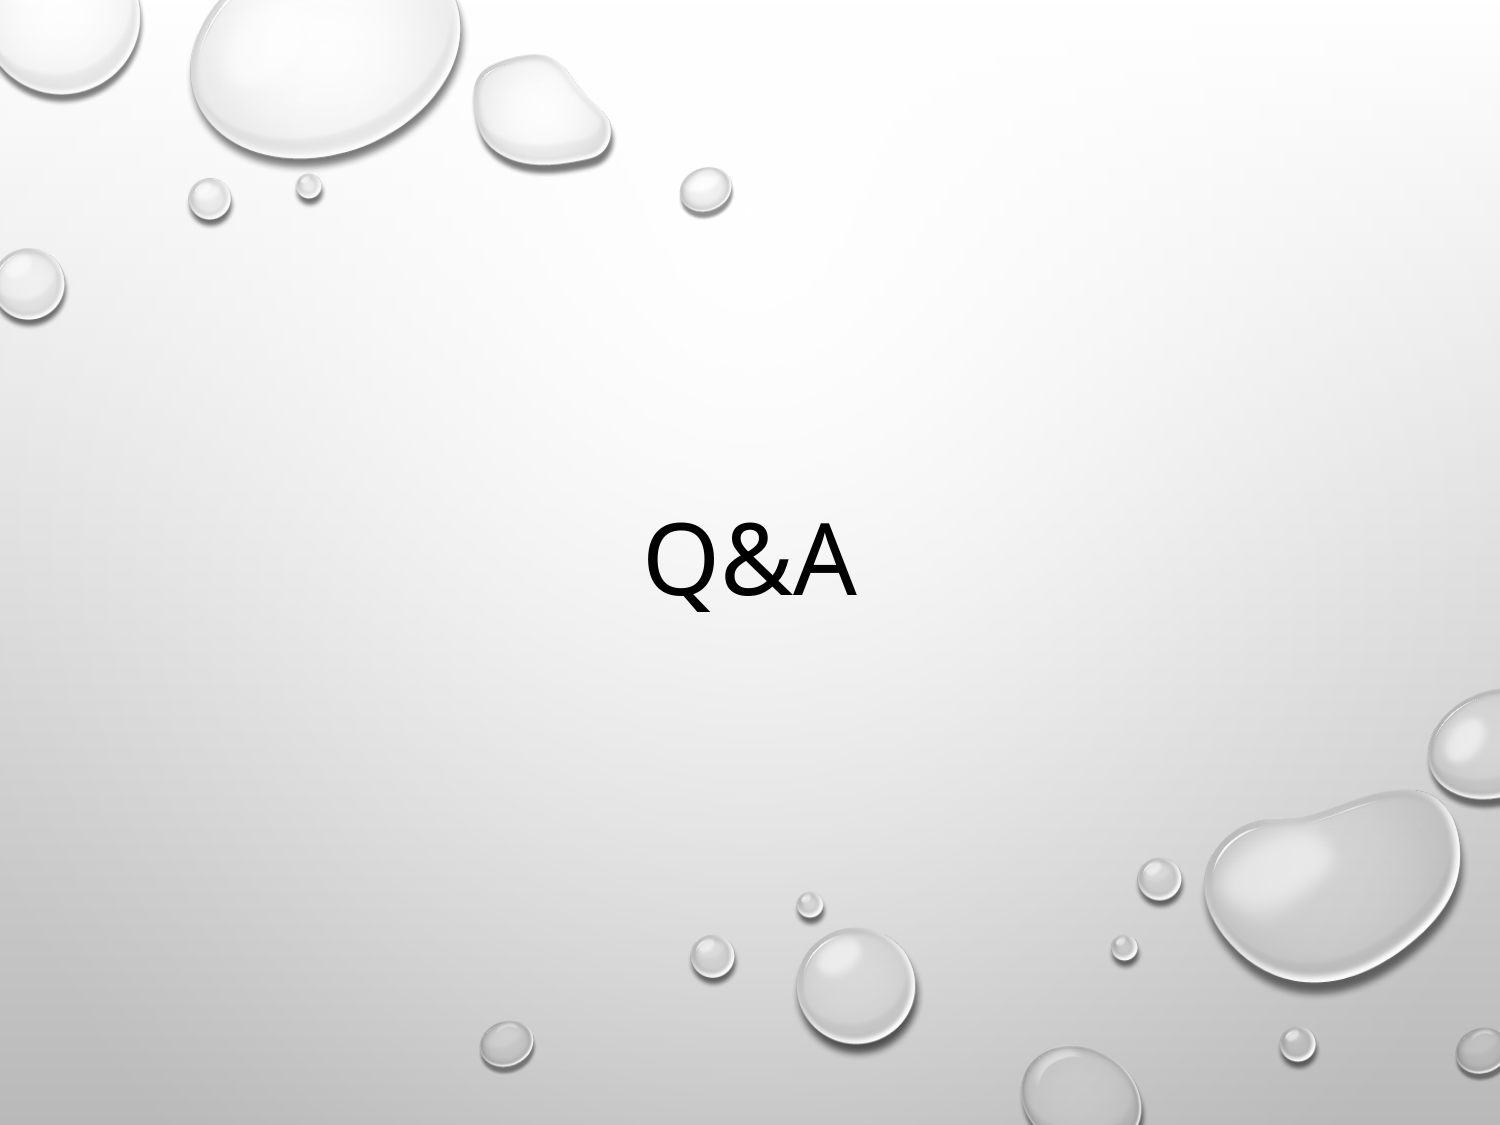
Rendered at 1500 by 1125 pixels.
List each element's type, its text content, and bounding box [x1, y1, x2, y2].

title Q&A [215, 213, 1285, 625]
picture [0, 0, 1500, 1125]
